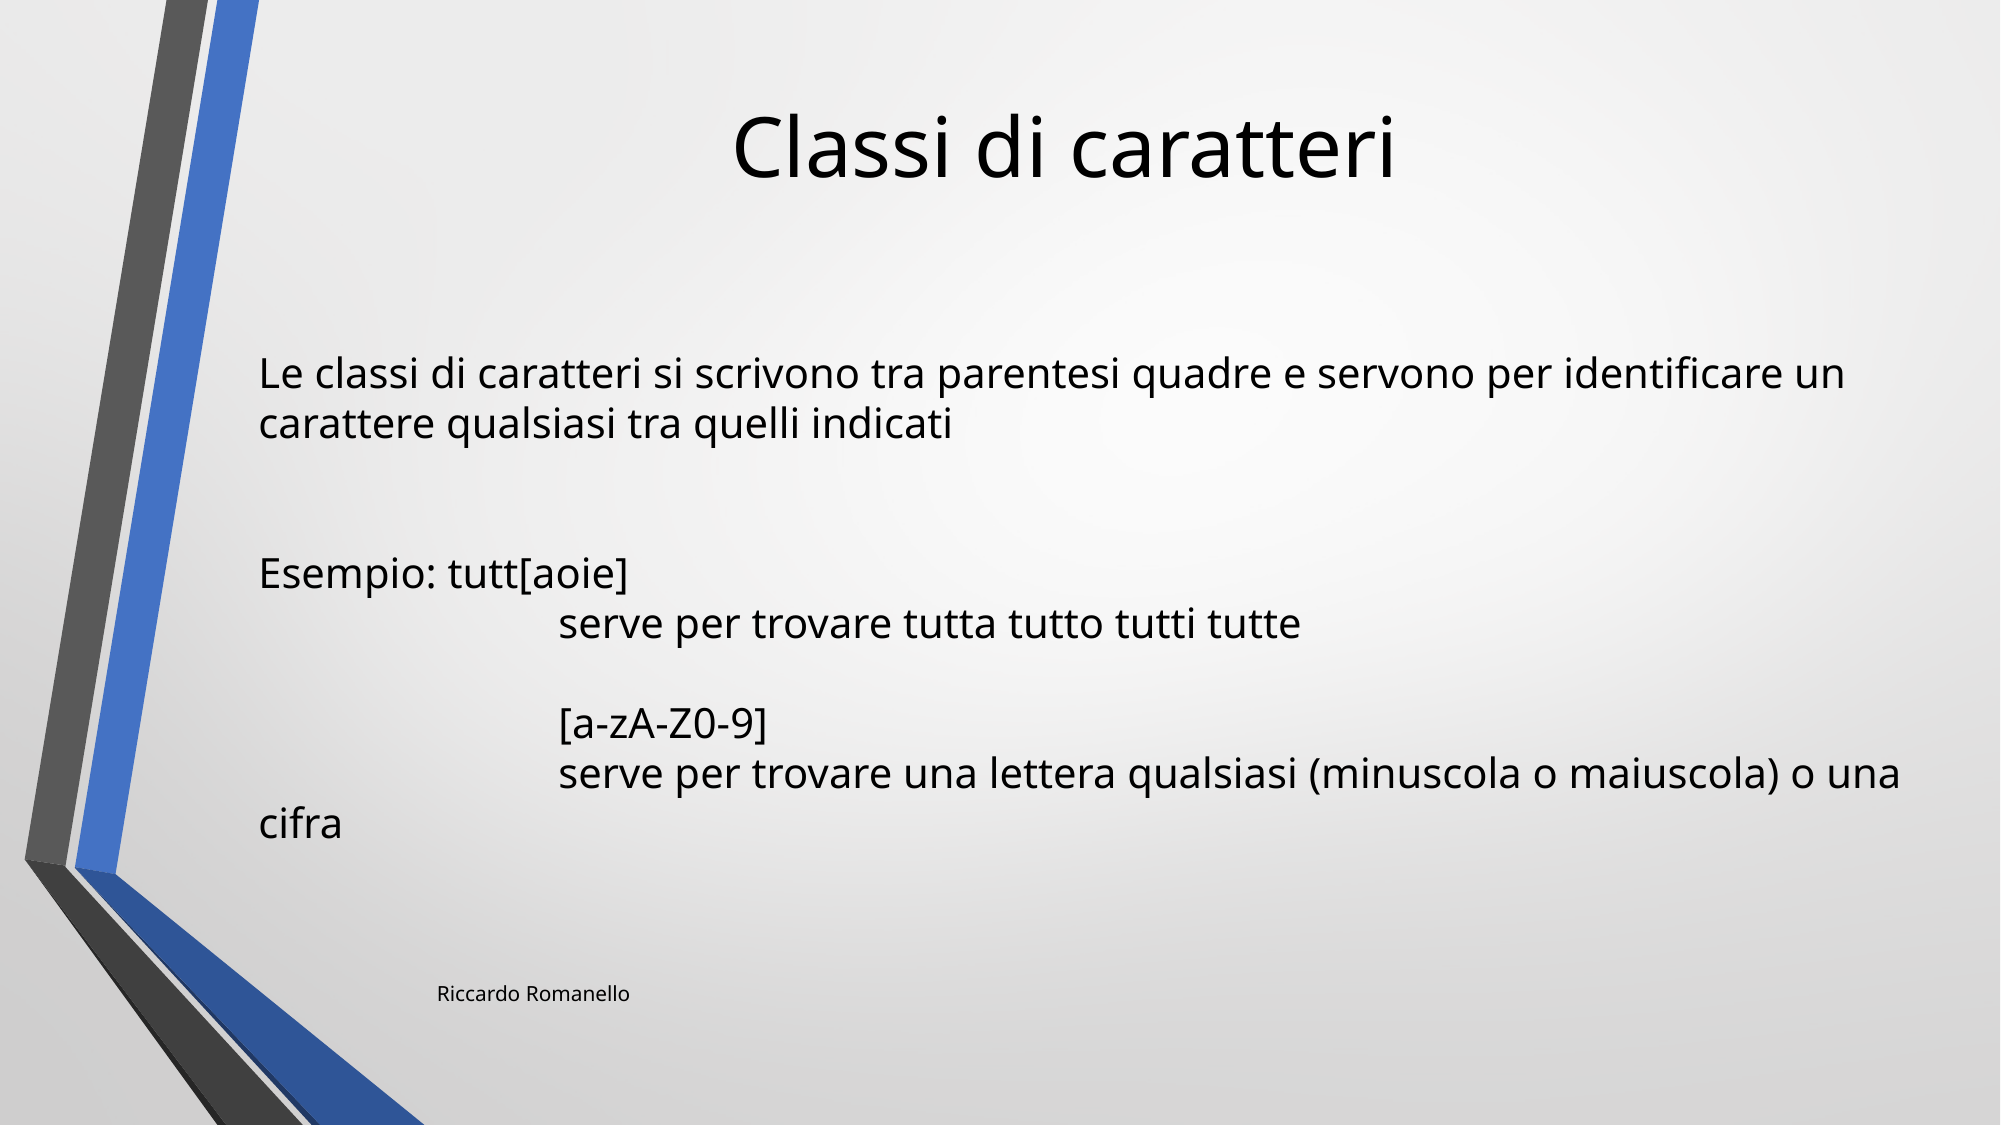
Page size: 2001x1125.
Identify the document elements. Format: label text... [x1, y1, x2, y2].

text_box Le classi di caratteri si scrivono tra parentesi quadre e servono per identificare un carattere qualsiasi tra quelli indicati Esempio: tutt[aoie] serve per trovare tutta tutto tutti tutte [a-zA-Z0-9] serve per trovare una lettera qualsiasi (minuscola o maiuscola) o una cifra [243, 339, 1946, 955]
footer Riccardo Romanello [421, 965, 1584, 1025]
title Classi di caratteri [243, 0, 1887, 288]
